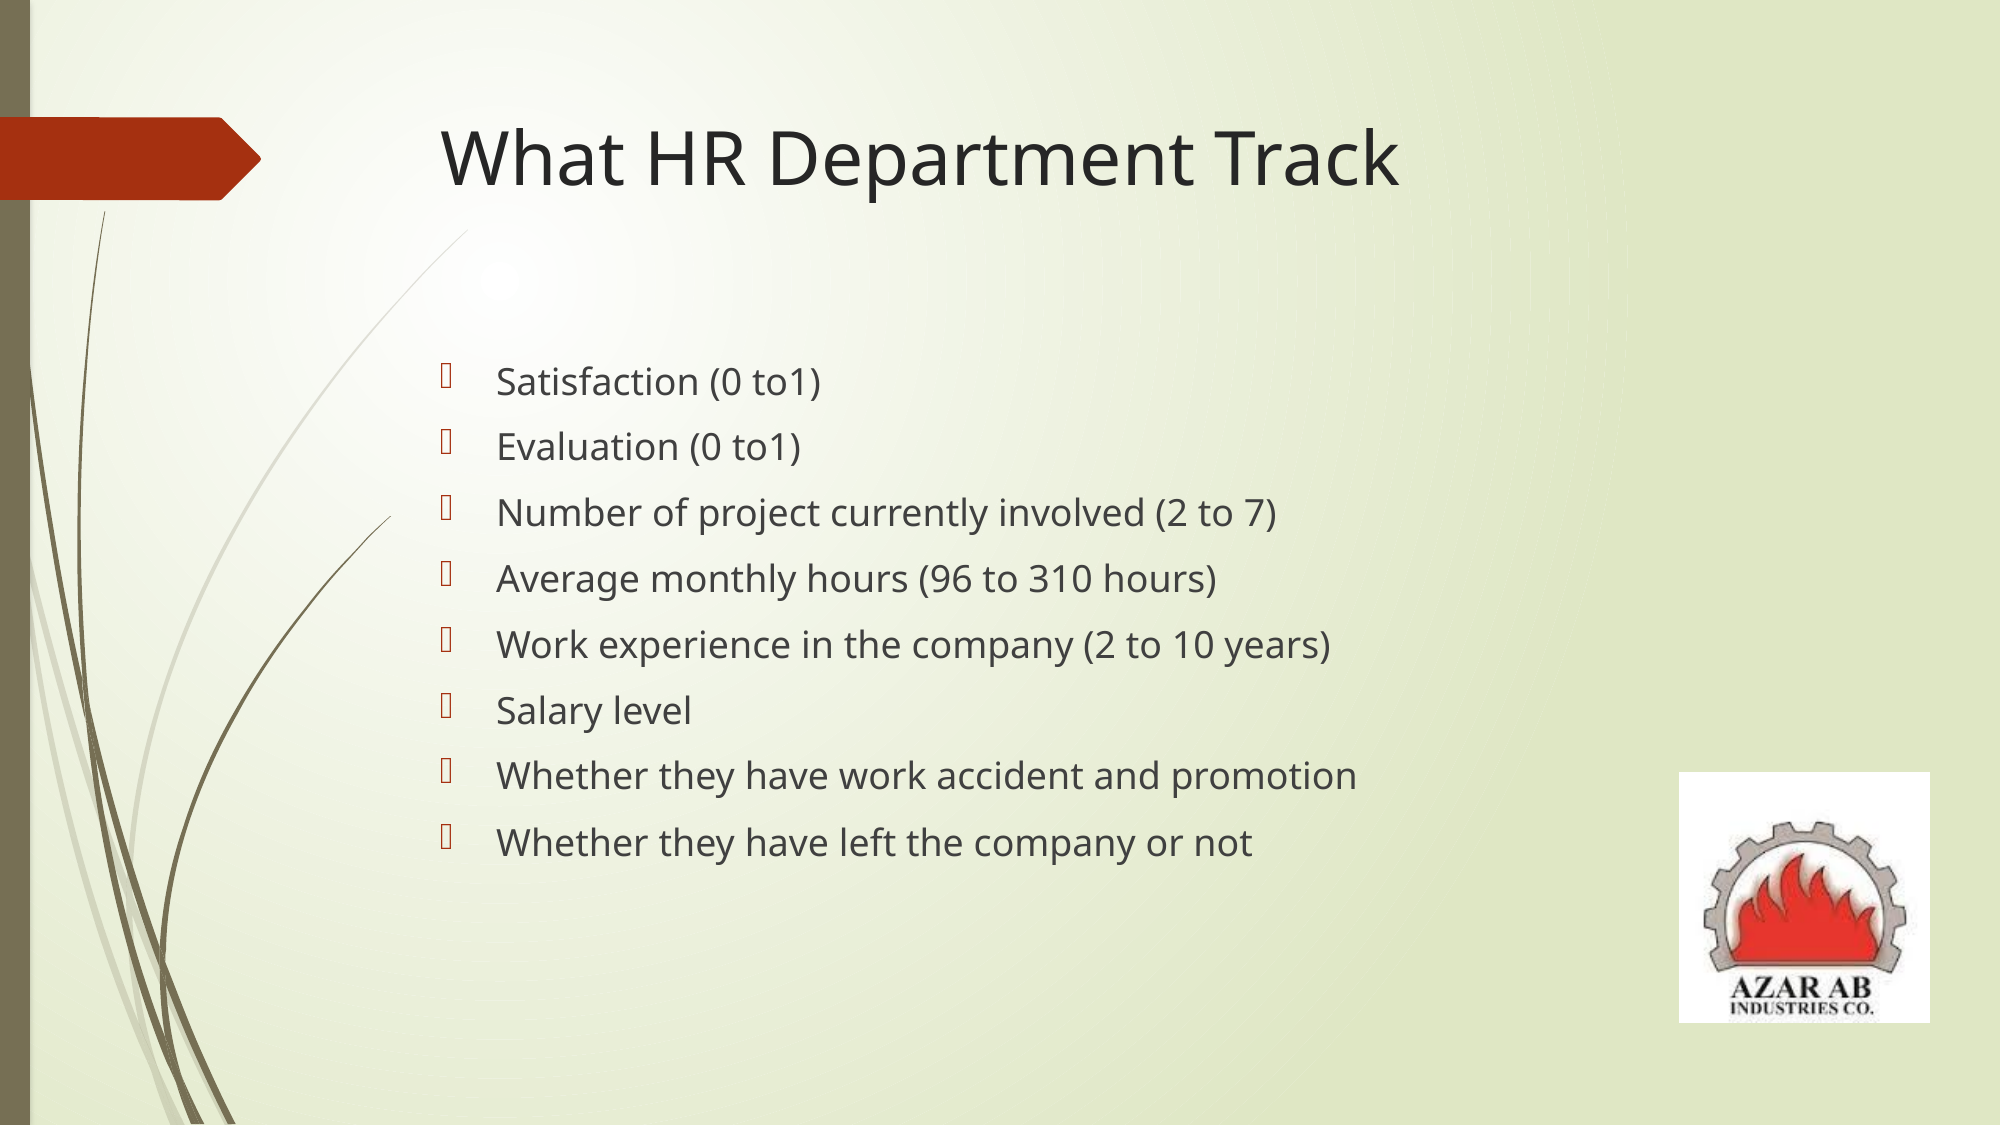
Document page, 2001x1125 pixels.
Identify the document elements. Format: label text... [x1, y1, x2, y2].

picture [1679, 772, 1930, 1023]
title What HR Department Track [425, 102, 1888, 313]
list Satisfaction (0 to1) Evaluation (0 to1) Number of project currently involved (2 to 7) Average monthly hours (96 to 310 hours) Work experience in the company (2 to 10 years) Salary level Whether they have work accident and promotion Whether they have left the company or not [424, 350, 1888, 970]
